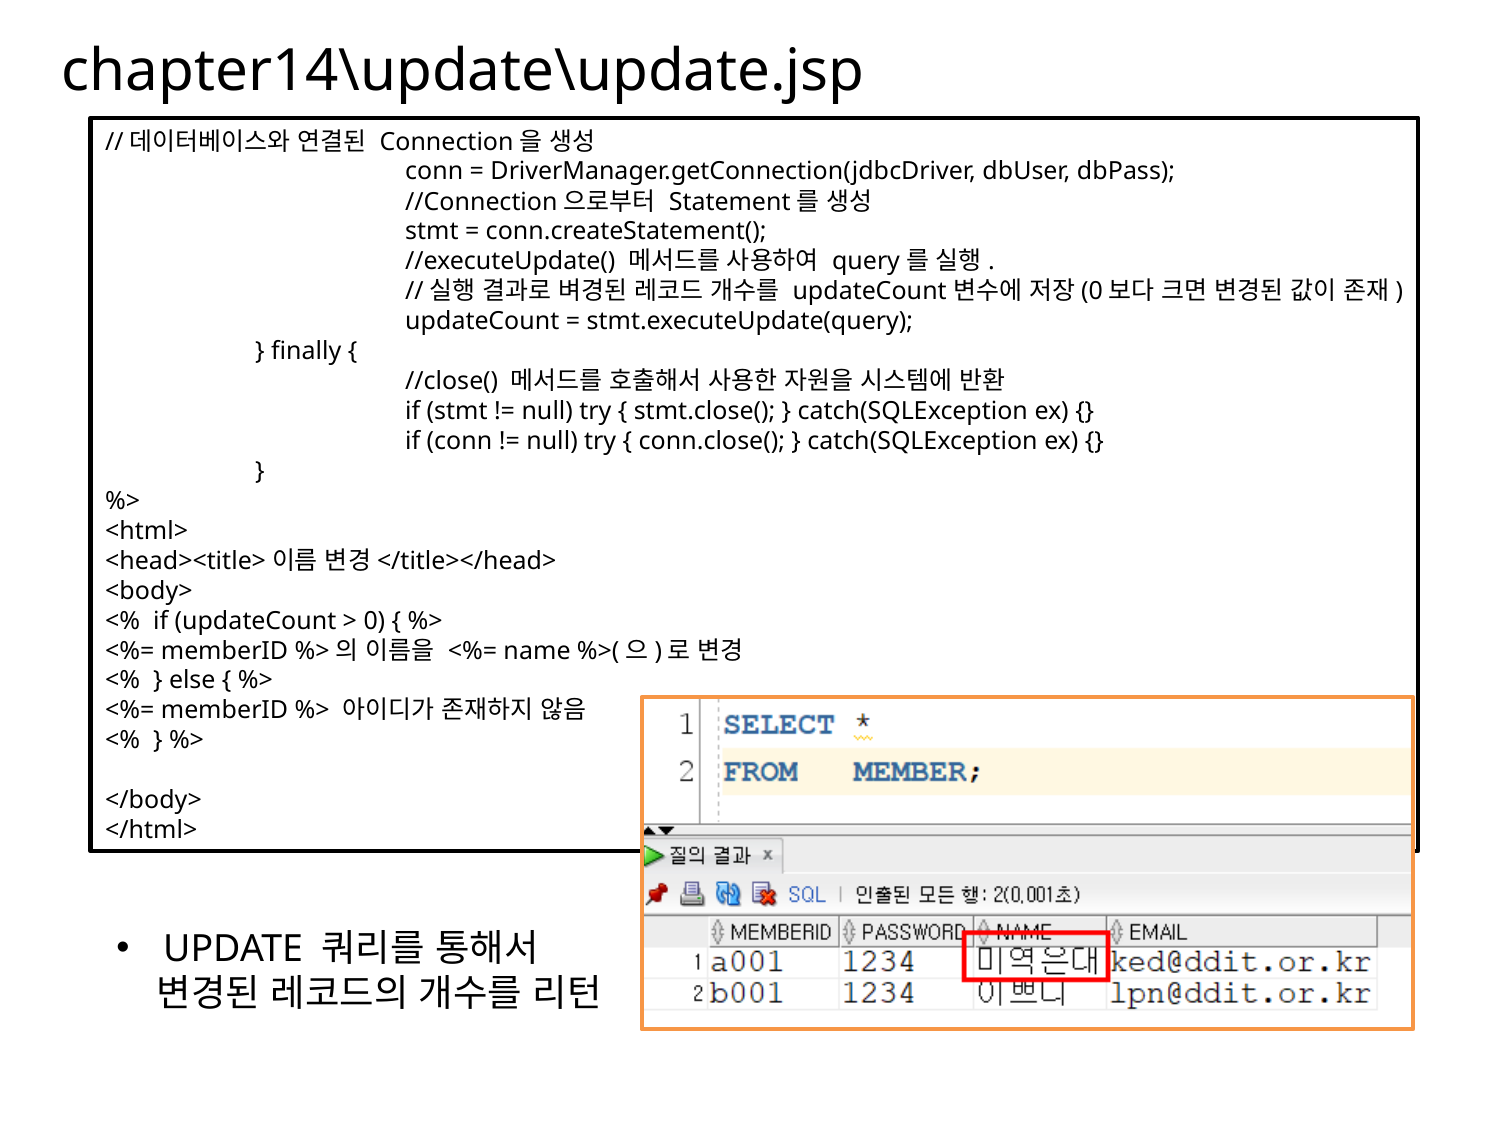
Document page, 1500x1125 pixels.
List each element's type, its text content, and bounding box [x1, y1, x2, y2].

text_box UPDATE 쿼리를 통해서 변경된 레코드의 개수를 리턴 [101, 916, 618, 1022]
picture [643, 698, 1412, 1028]
text_box //데이터베이스와 연결된 Connection을 생성 conn = DriverManager.getConnection(jdbcDriver, dbUser, dbPass); //Connection으로부터 Statement를 생성 stmt = conn.createStatement(); //executeUpdate() 메서드를 사용하여 query를 실행. //실행 결과로 벼경된 레코드 개수를 updateCount변수에 저장(0보다 크면 변경된 값이 존재) updateCount = stmt.executeUpdate(query); } finally { //close() 메서드를 호출해서 사용한 자원을 시스템에 반환 if (stmt != null) try { stmt.close(); } catch(SQLException ex) {} if (conn != null) try { conn.close(); } catch(SQLException ex) {} } %> <html> <head><title>이름 변경</title></head> <body> <% if (updateCount > 0) { %> <%= memberID %>의 이름을 <%= name %>(으)로 변경 <% } else { %> <%= memberID %> 아이디가 존재하지 않음 <% } %> </body> </html> [88, 116, 1420, 853]
title chapter14\update\update.jsp [46, 19, 1465, 115]
